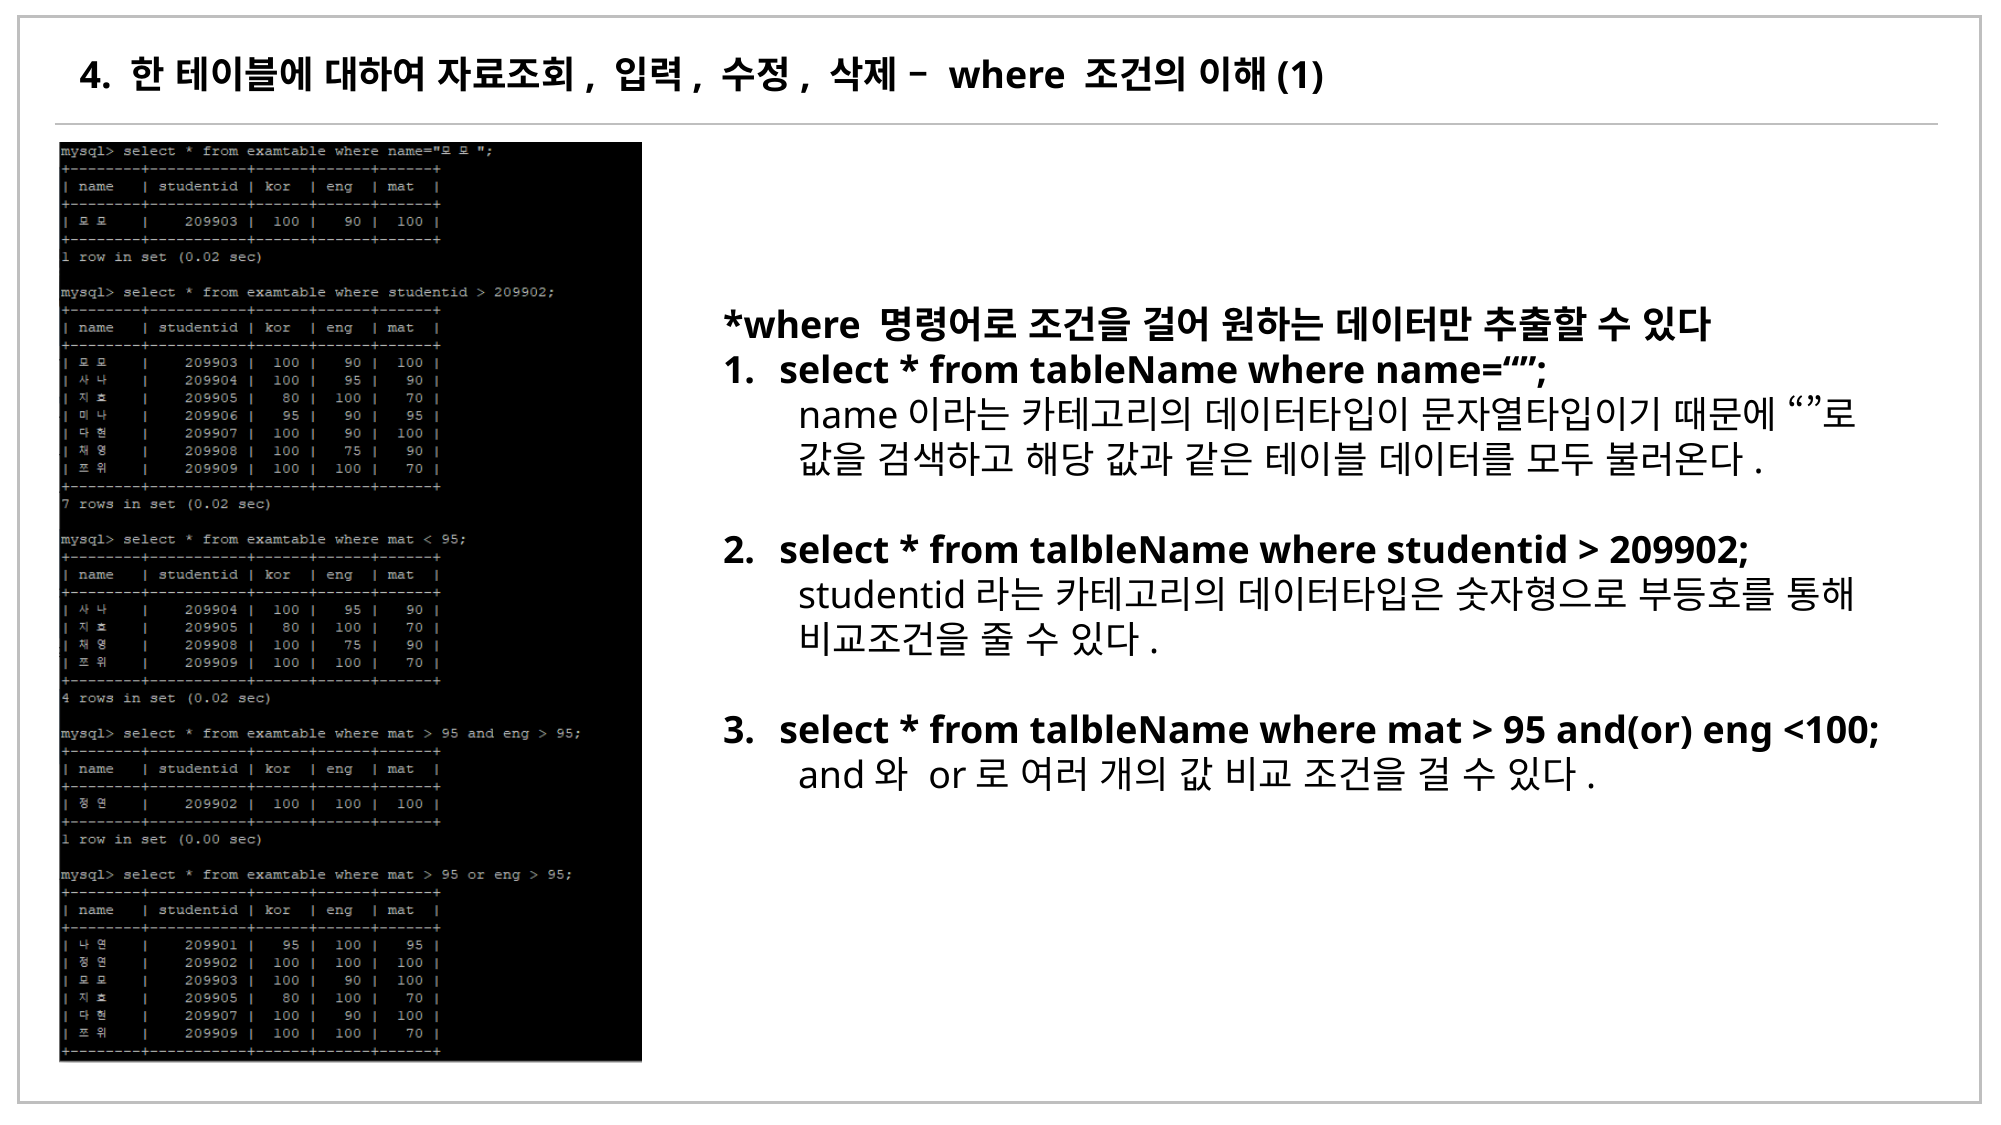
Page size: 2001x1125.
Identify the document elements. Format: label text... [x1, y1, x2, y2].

text_box *where 명령어로 조건을 걸어 원하는 데이터만 추출할 수 있다 select * from tableName where name=“”; name이라는 카테고리의 데이터타입이 문자열타입이기 때문에 “”로 값을 검색하고 해당 값과 같은 테이블 데이터를 모두 불러온다. select * from talbleName where studentid > 209902; studentid라는 카테고리의 데이터타입은 숫자형으로 부등호를 통해 비교조건을 줄 수 있다. select * from talbleName where mat > 95 and(or) eng <100; and와 or로 여러 개의 값 비교 조건을 걸 수 있다. [708, 293, 1912, 939]
text_box 4. 한 테이블에 대하여 자료조회, 입력, 수정, 삭제 – where 조건의 이해(1) [64, 43, 1339, 104]
picture [59, 142, 642, 1063]
